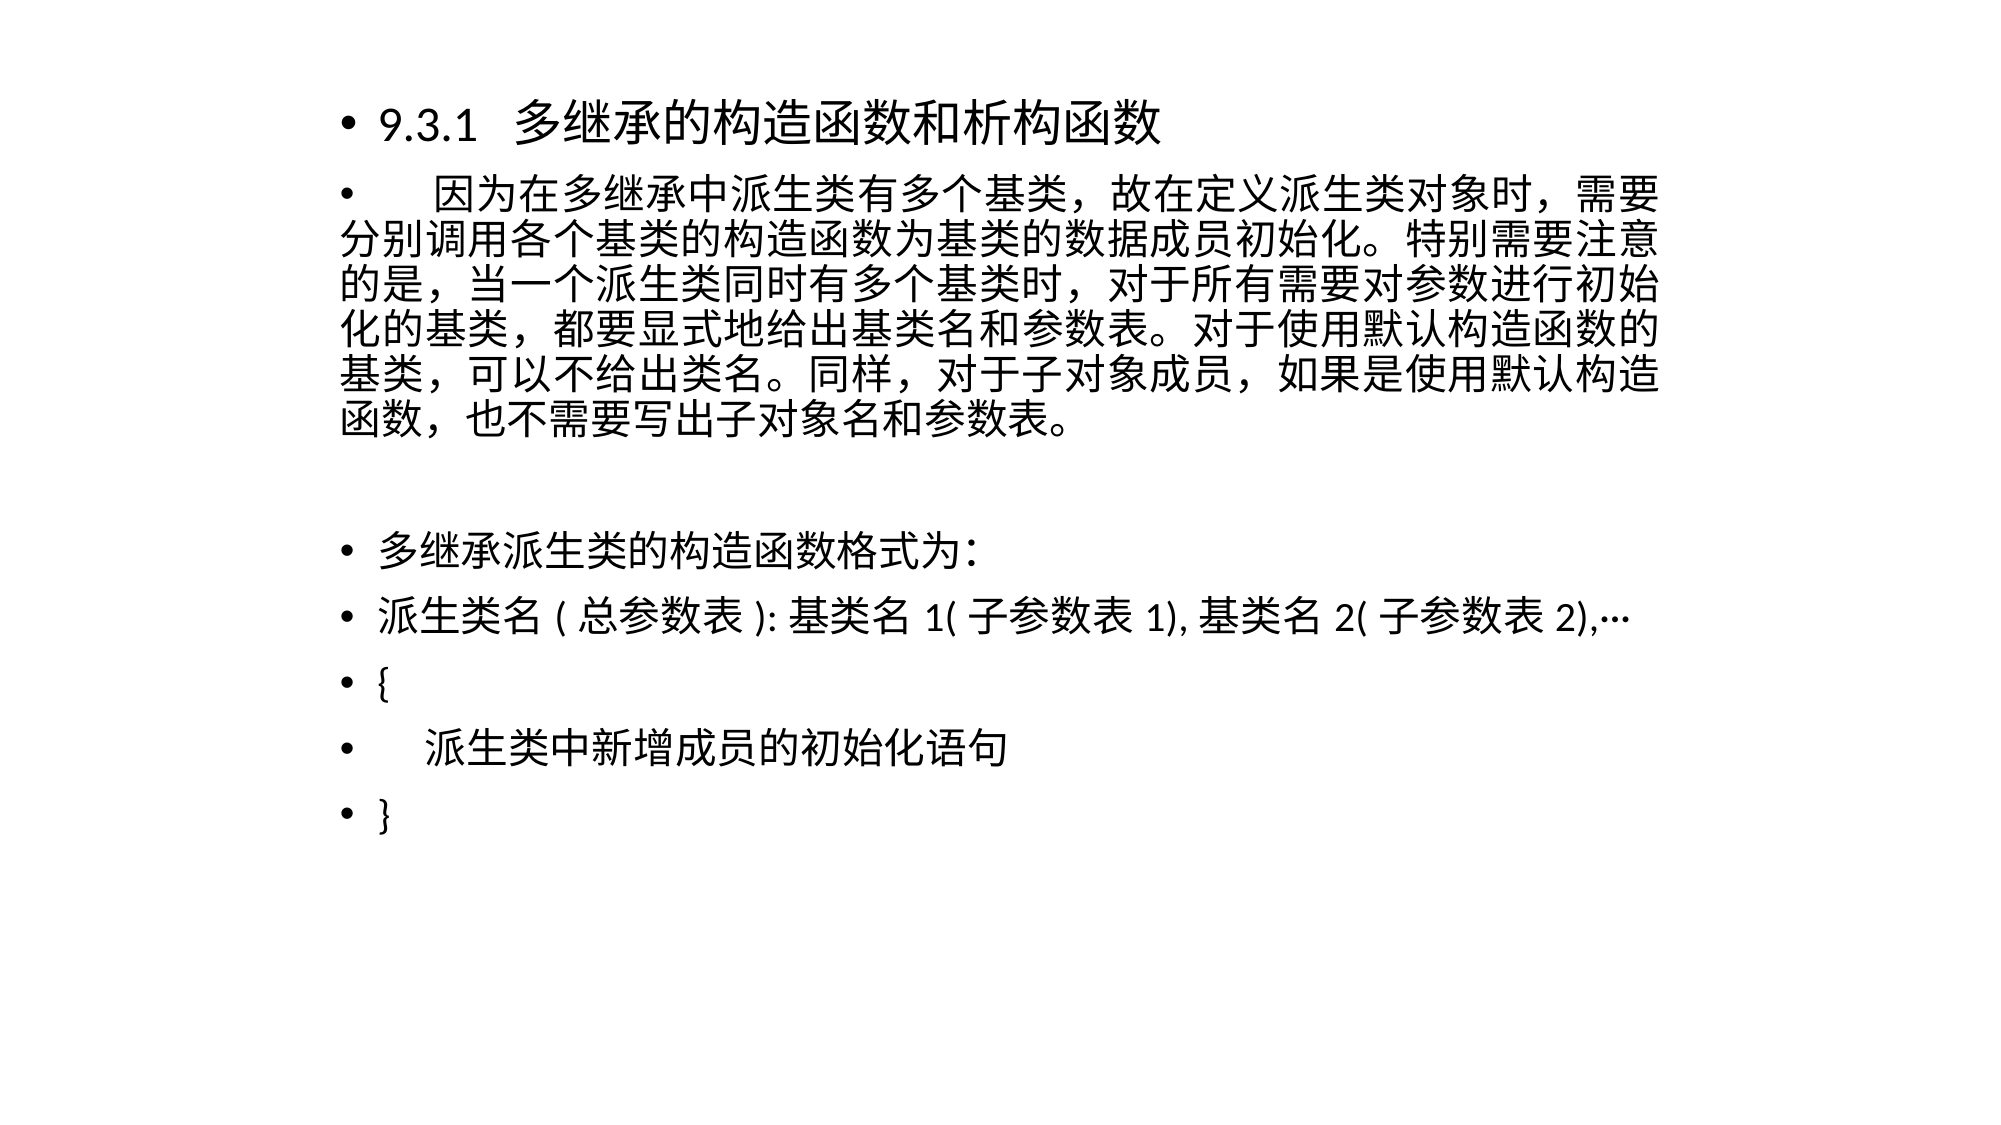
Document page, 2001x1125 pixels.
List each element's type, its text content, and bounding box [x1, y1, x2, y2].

list 9.3.1 多继承的构造函数和析构函数 因为在多继承中派生类有多个基类，故在定义派生类对象时，需要分别调用各个基类的构造函数为基类的数据成员初始化。特别需要注意的是，当一个派生类同时有多个基类时，对于所有需要对参数进行初始化的基类，都要显式地给出基类名和参数表。对于使用默认构造函数的基类，可以不给出类名。同样，对于子对象成员，如果是使用默认构造函数，也不需要写出子对象名和参数表。 多继承派生类的构造函数格式为： 派生类名(总参数表):基类名1(子参数表1),基类名2(子参数表2),··· { 派生类中新增成员的初始化语句 } [324, 91, 1675, 1005]
